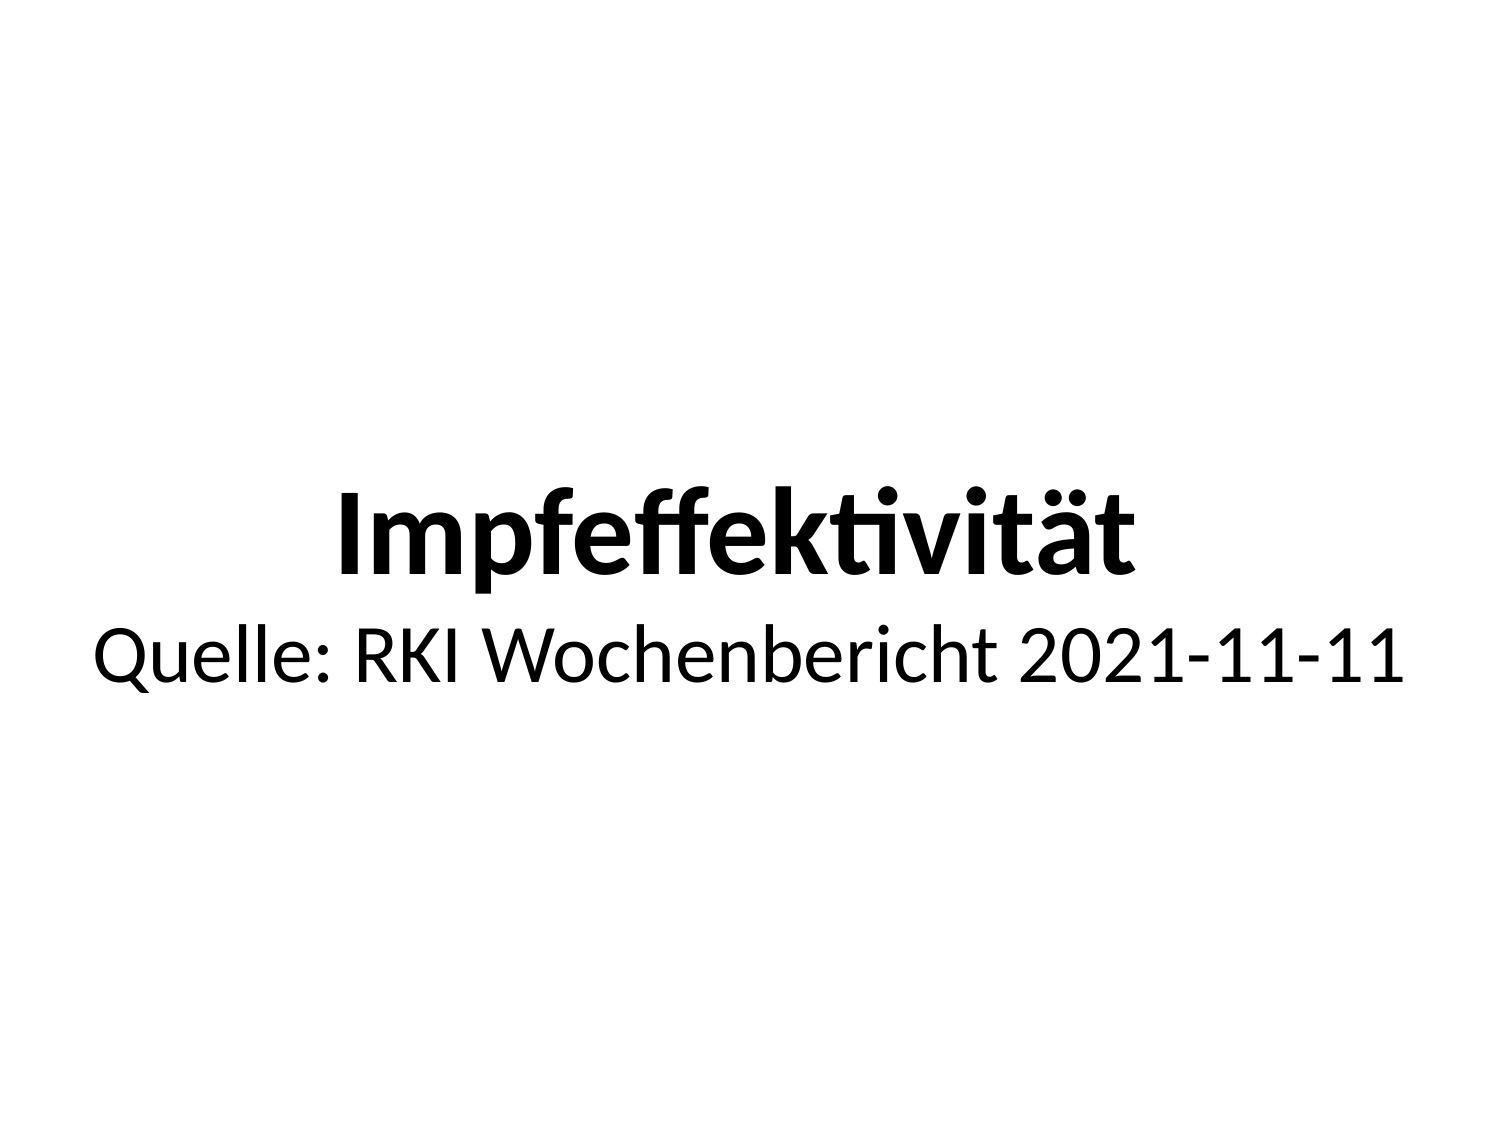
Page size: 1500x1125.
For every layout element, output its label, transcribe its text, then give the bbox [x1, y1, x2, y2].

title Impfeffektivität Quelle: RKI Wochenbericht 2021-11-11 [75, 278, 1425, 870]
